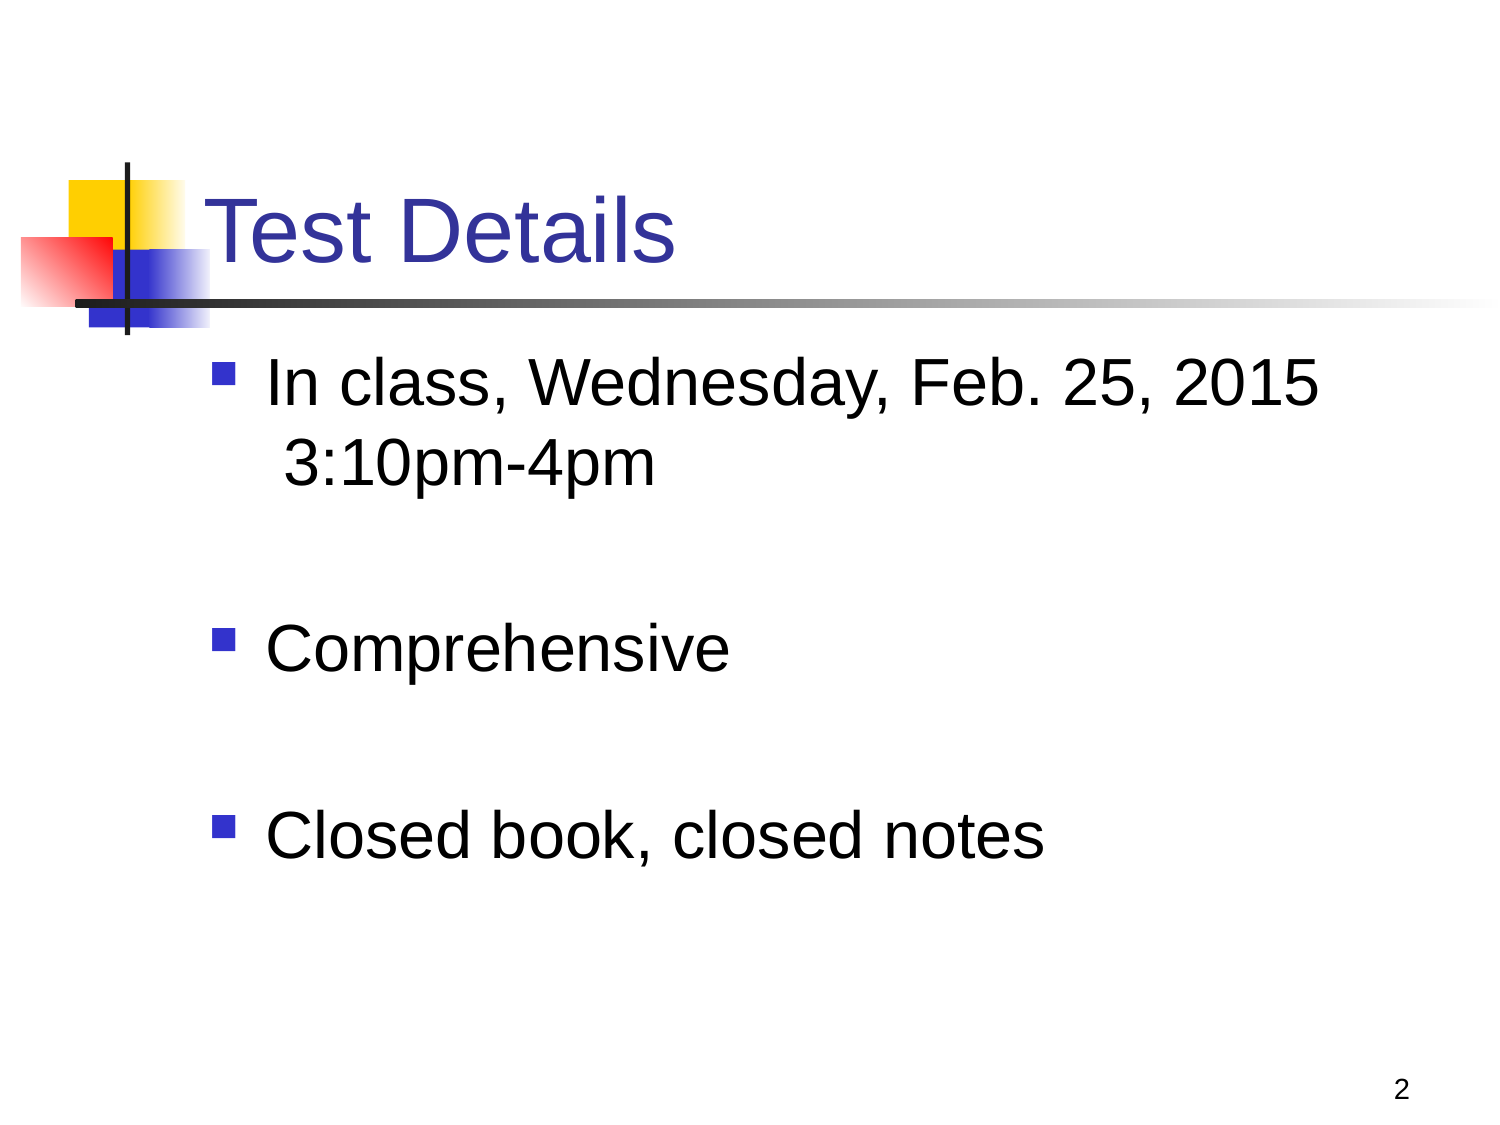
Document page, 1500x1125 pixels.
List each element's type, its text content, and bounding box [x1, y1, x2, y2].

title Test Details [188, 101, 1468, 289]
list In class, Wednesday, Feb. 25, 2015 3:10pm-4pm Comprehensive Closed book, closed notes [193, 331, 1469, 1006]
slide_number 2 [1112, 1037, 1426, 1113]
